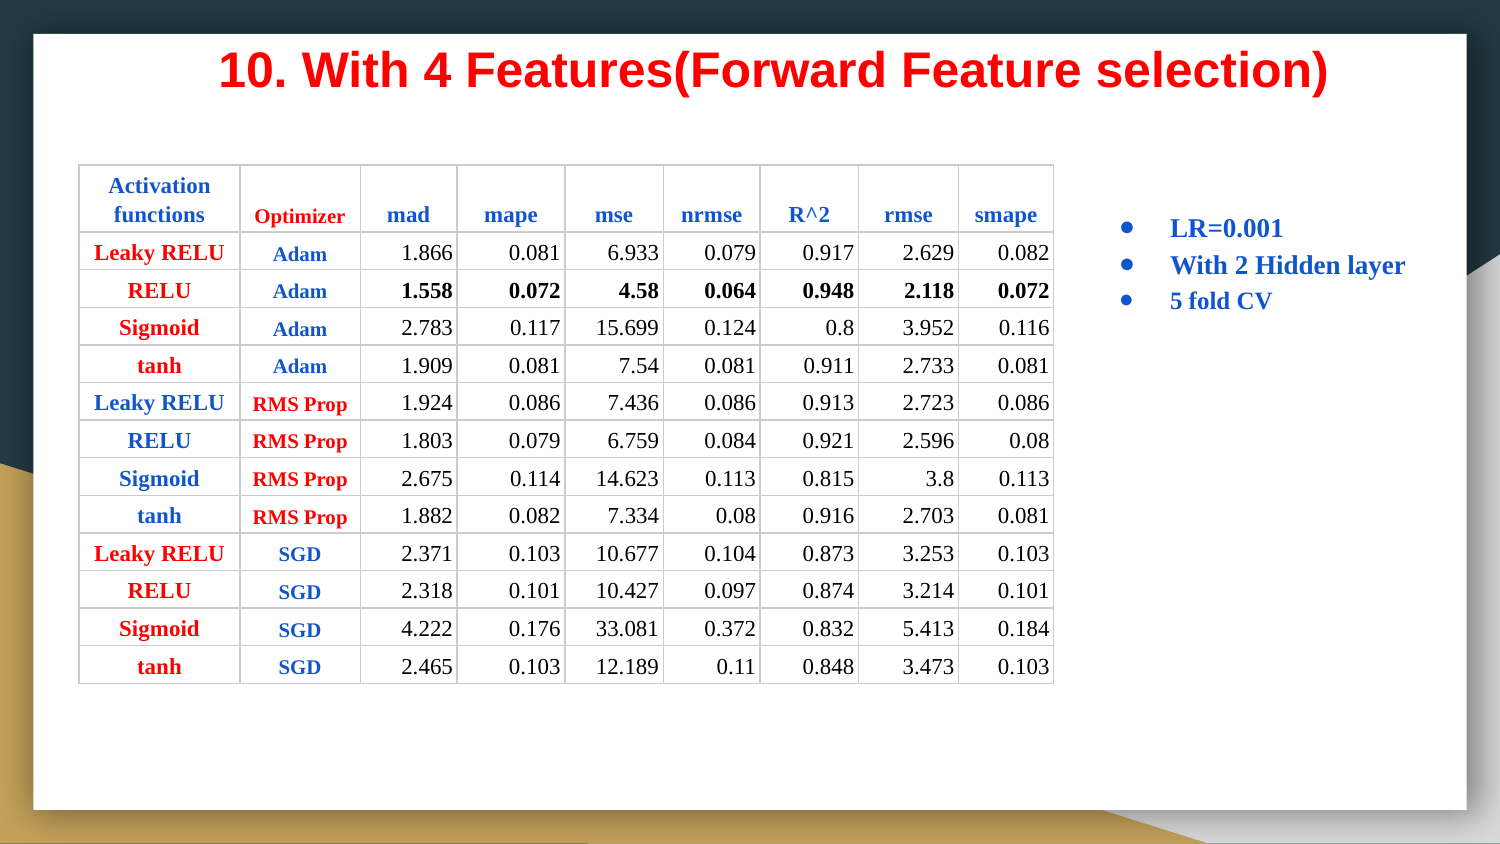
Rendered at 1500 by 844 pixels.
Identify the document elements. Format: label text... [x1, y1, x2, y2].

table_cell 0.184 [959, 609, 1053, 645]
table_cell tanh [80, 646, 239, 683]
table_cell RMS Prop [241, 383, 360, 419]
table_cell 2.733 [859, 346, 958, 382]
table_header Activation functions [80, 166, 239, 231]
table_cell 1.803 [361, 421, 456, 457]
table_cell 0.081 [458, 346, 564, 382]
table_cell 0.917 [761, 233, 858, 269]
table_cell 33.081 [566, 609, 663, 645]
table_cell 2.783 [361, 308, 456, 344]
table_cell 0.081 [664, 346, 759, 382]
text_box 10. With 4 Features(Forward Feature selection) [117, 13, 1356, 121]
table_cell 3.214 [859, 571, 958, 607]
table_cell 0.921 [761, 421, 858, 457]
table_header Optimizer [241, 166, 360, 231]
table_cell 0.082 [959, 233, 1053, 269]
table_cell 7.54 [566, 346, 663, 382]
table_cell 0.113 [959, 458, 1053, 495]
table_cell 2.465 [361, 646, 456, 683]
table_cell Adam [241, 308, 360, 344]
table_cell 0.916 [761, 496, 858, 532]
table_cell 0.08 [664, 496, 759, 532]
table_cell 0.103 [458, 646, 564, 683]
table_cell 0.081 [959, 346, 1053, 382]
table_cell 0.079 [458, 421, 564, 457]
table_cell 0.072 [458, 270, 564, 307]
table_cell 10.427 [566, 571, 663, 607]
table_cell RELU [80, 421, 239, 457]
table_cell 3.253 [859, 534, 958, 570]
table_cell 0.114 [458, 458, 564, 495]
table_cell 0.103 [458, 534, 564, 570]
table_cell 5.413 [859, 609, 958, 645]
table_cell 2.371 [361, 534, 456, 570]
table_cell 2.596 [859, 421, 958, 457]
table_cell 14.623 [566, 458, 663, 495]
table_cell Sigmoid [80, 308, 239, 344]
table_cell 0.11 [664, 646, 759, 683]
table_header rmse [859, 166, 958, 231]
table_cell 3.473 [859, 646, 958, 683]
table_cell 0.084 [664, 421, 759, 457]
table_cell 0.101 [458, 571, 564, 607]
table_cell Sigmoid [80, 609, 239, 645]
table_cell 4.222 [361, 609, 456, 645]
table_cell 0.082 [458, 496, 564, 532]
table_cell Sigmoid [80, 458, 239, 495]
table_cell RMS Prop [241, 421, 360, 457]
table_cell Adam [241, 233, 360, 269]
table_cell 3.952 [859, 308, 958, 344]
table_cell 0.372 [664, 609, 759, 645]
table_cell 0.113 [664, 458, 759, 495]
table_cell Adam [241, 346, 360, 382]
table_cell 0.911 [761, 346, 858, 382]
table_cell 15.699 [566, 308, 663, 344]
table_cell 0.913 [761, 383, 858, 419]
table_cell 0.097 [664, 571, 759, 607]
table_cell 0.086 [664, 383, 759, 419]
table_cell tanh [80, 496, 239, 532]
table_cell 7.436 [566, 383, 663, 419]
table_cell 2.703 [859, 496, 958, 532]
table_cell 4.58 [566, 270, 663, 307]
table_cell 2.629 [859, 233, 958, 269]
table_cell 0.873 [761, 534, 858, 570]
table_cell Leaky RELU [80, 534, 239, 570]
text_box [49, 190, 1451, 812]
table_cell 0.079 [664, 233, 759, 269]
table_cell 0.081 [458, 233, 564, 269]
table_cell 1.924 [361, 383, 456, 419]
table_cell 12.189 [566, 646, 663, 683]
table_cell 6.759 [566, 421, 663, 457]
table_cell 1.558 [361, 270, 456, 307]
table_cell RMS Prop [241, 496, 360, 532]
table_header R^2 [761, 166, 858, 231]
table_cell 3.8 [859, 458, 958, 495]
table_cell 0.064 [664, 270, 759, 307]
table_cell 0.124 [664, 308, 759, 344]
table_cell 0.08 [959, 421, 1053, 457]
table_cell SGD [241, 571, 360, 607]
table_cell RMS Prop [241, 458, 360, 495]
table_header mse [566, 166, 663, 231]
table_cell 1.882 [361, 496, 456, 532]
table_cell 2.723 [859, 383, 958, 419]
table_cell 0.948 [761, 270, 858, 307]
table_cell SGD [241, 534, 360, 570]
table_header mad [361, 166, 456, 231]
table_cell 6.933 [566, 233, 663, 269]
table_cell 0.103 [959, 646, 1053, 683]
table_cell 10.677 [566, 534, 663, 570]
table_cell tanh [80, 346, 239, 382]
table_cell 0.815 [761, 458, 858, 495]
table_cell 2.118 [859, 270, 958, 307]
table_cell 2.675 [361, 458, 456, 495]
table_cell 0.081 [959, 496, 1053, 532]
table_cell 0.103 [959, 534, 1053, 570]
table_cell Leaky RELU [80, 383, 239, 419]
table_header smape [959, 166, 1053, 231]
table_cell Adam [241, 270, 360, 307]
table_cell 0.8 [761, 308, 858, 344]
table_cell 7.334 [566, 496, 663, 532]
table_cell 0.874 [761, 571, 858, 607]
table_cell 1.866 [361, 233, 456, 269]
table_cell Leaky RELU [80, 233, 239, 269]
table_cell 2.318 [361, 571, 456, 607]
table_cell 0.086 [458, 383, 564, 419]
table_cell 0.086 [959, 383, 1053, 419]
table_cell 0.116 [959, 308, 1053, 344]
table_cell 0.176 [458, 609, 564, 645]
table_cell SGD [241, 609, 360, 645]
table_cell 0.832 [761, 609, 858, 645]
table_header nrmse [664, 166, 759, 231]
table_cell 0.072 [959, 270, 1053, 307]
table_cell 0.101 [959, 571, 1053, 607]
table_header mape [458, 166, 564, 231]
table_cell 0.104 [664, 534, 759, 570]
table_cell RELU [80, 571, 239, 607]
table_cell SGD [241, 646, 360, 683]
table_cell 0.848 [761, 646, 858, 683]
table_cell 1.909 [361, 346, 456, 382]
table_cell 0.117 [458, 308, 564, 344]
text_box LR=0.001 With 2 Hidden layer 5 fold CV [1079, 190, 1426, 786]
table_cell RELU [80, 270, 239, 307]
